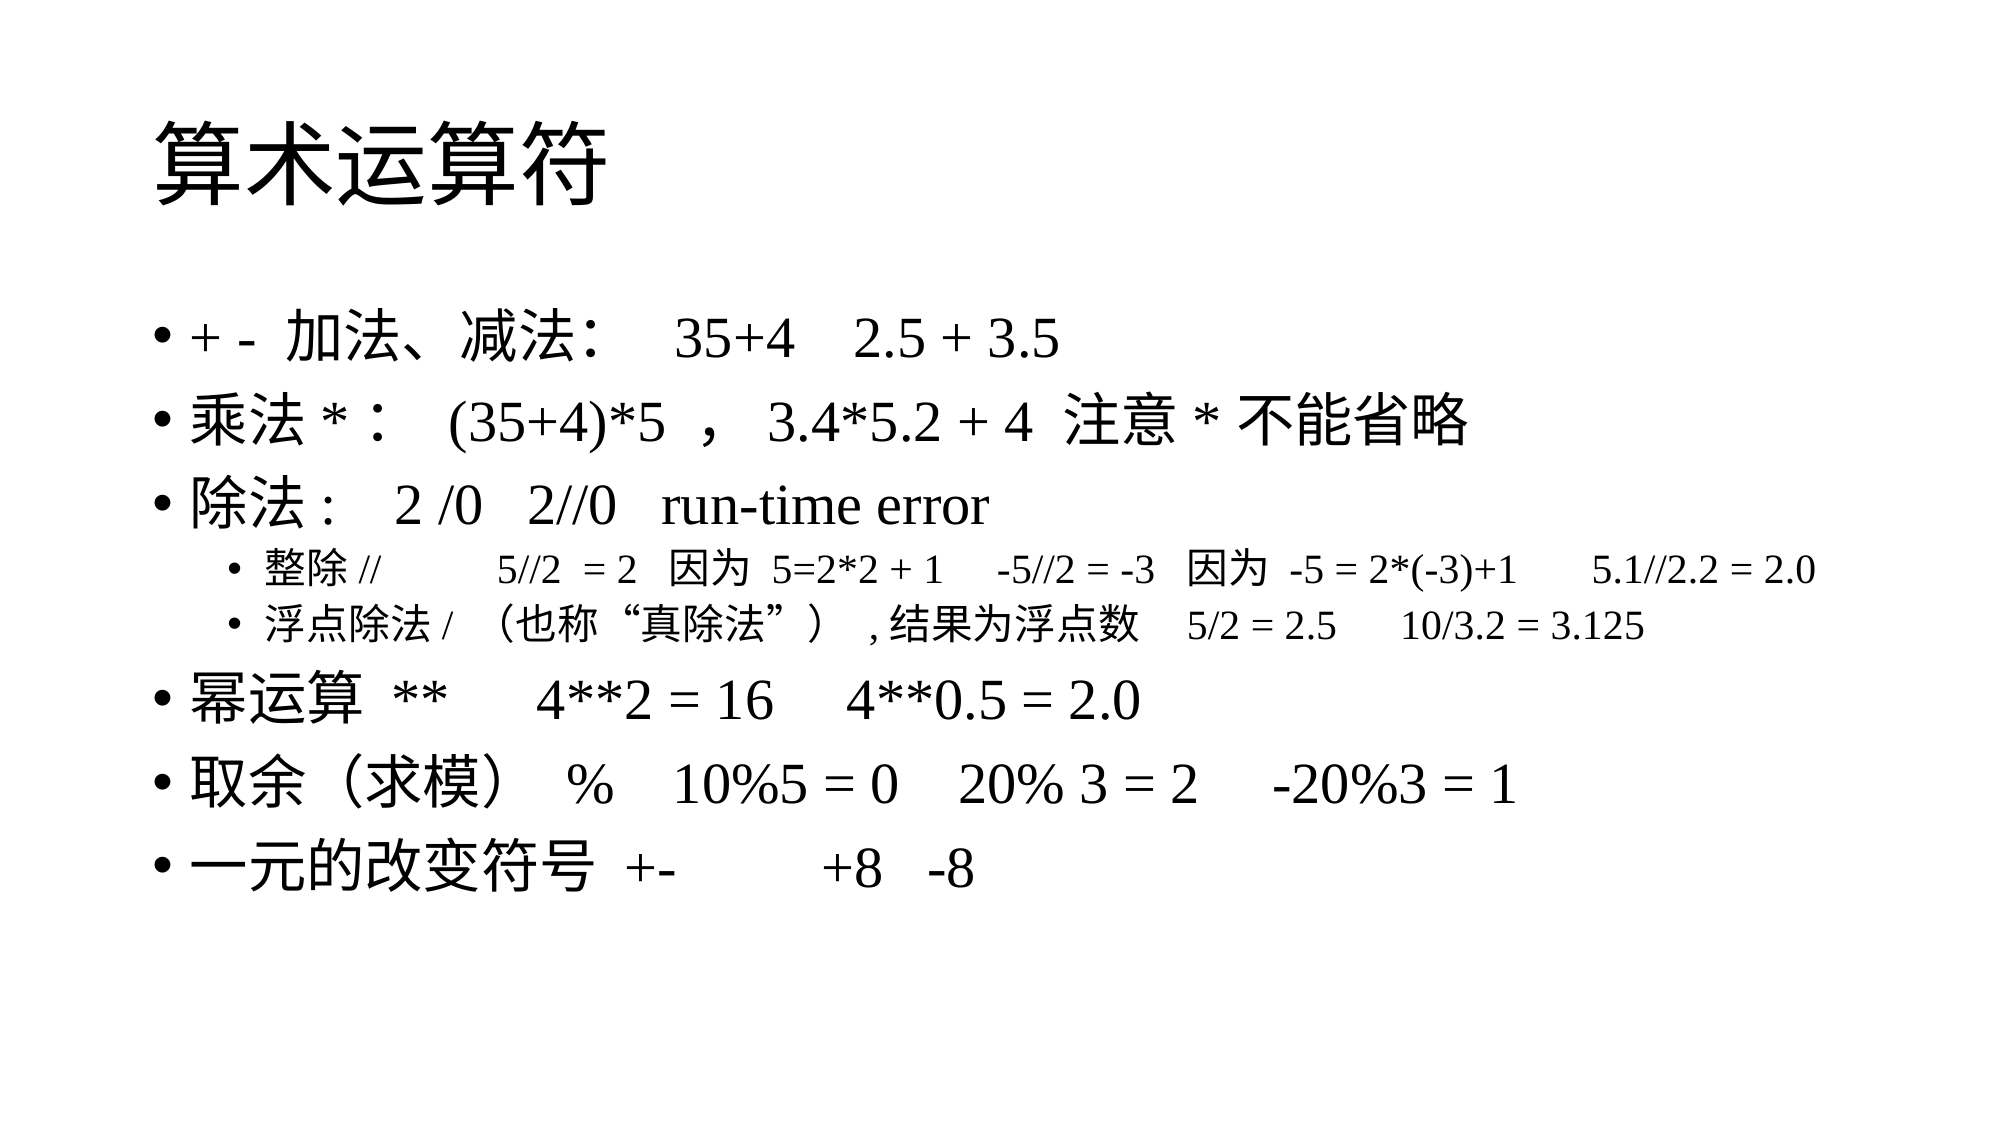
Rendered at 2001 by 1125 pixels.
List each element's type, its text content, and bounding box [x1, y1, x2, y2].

title 算术运算符 [137, 59, 1863, 278]
list + - 加法、减法： 35+4 2.5 + 3.5 乘法*： (35+4)*5 ，3.4*5.2 + 4 注意*不能省略 除法: 2 /0 2//0 run-time error 整除// 5//2 = 2 因为 5=2*2 + 1 -5//2 = -3 因为 -5 = 2*(-3)+1 5.1//2.2 = 2.0 浮点除法/ （也称“真除法”） ,结果为浮点数 5/2 = 2.5 10/3.2 = 3.125 幂运算 ** 4**2 = 16 4**0.5 = 2.0 取余（求模） % 10%5 = 0 20% 3 = 2 -20%3 = 1 一元的改变符号 +- +8 -8 [137, 299, 1863, 1014]
